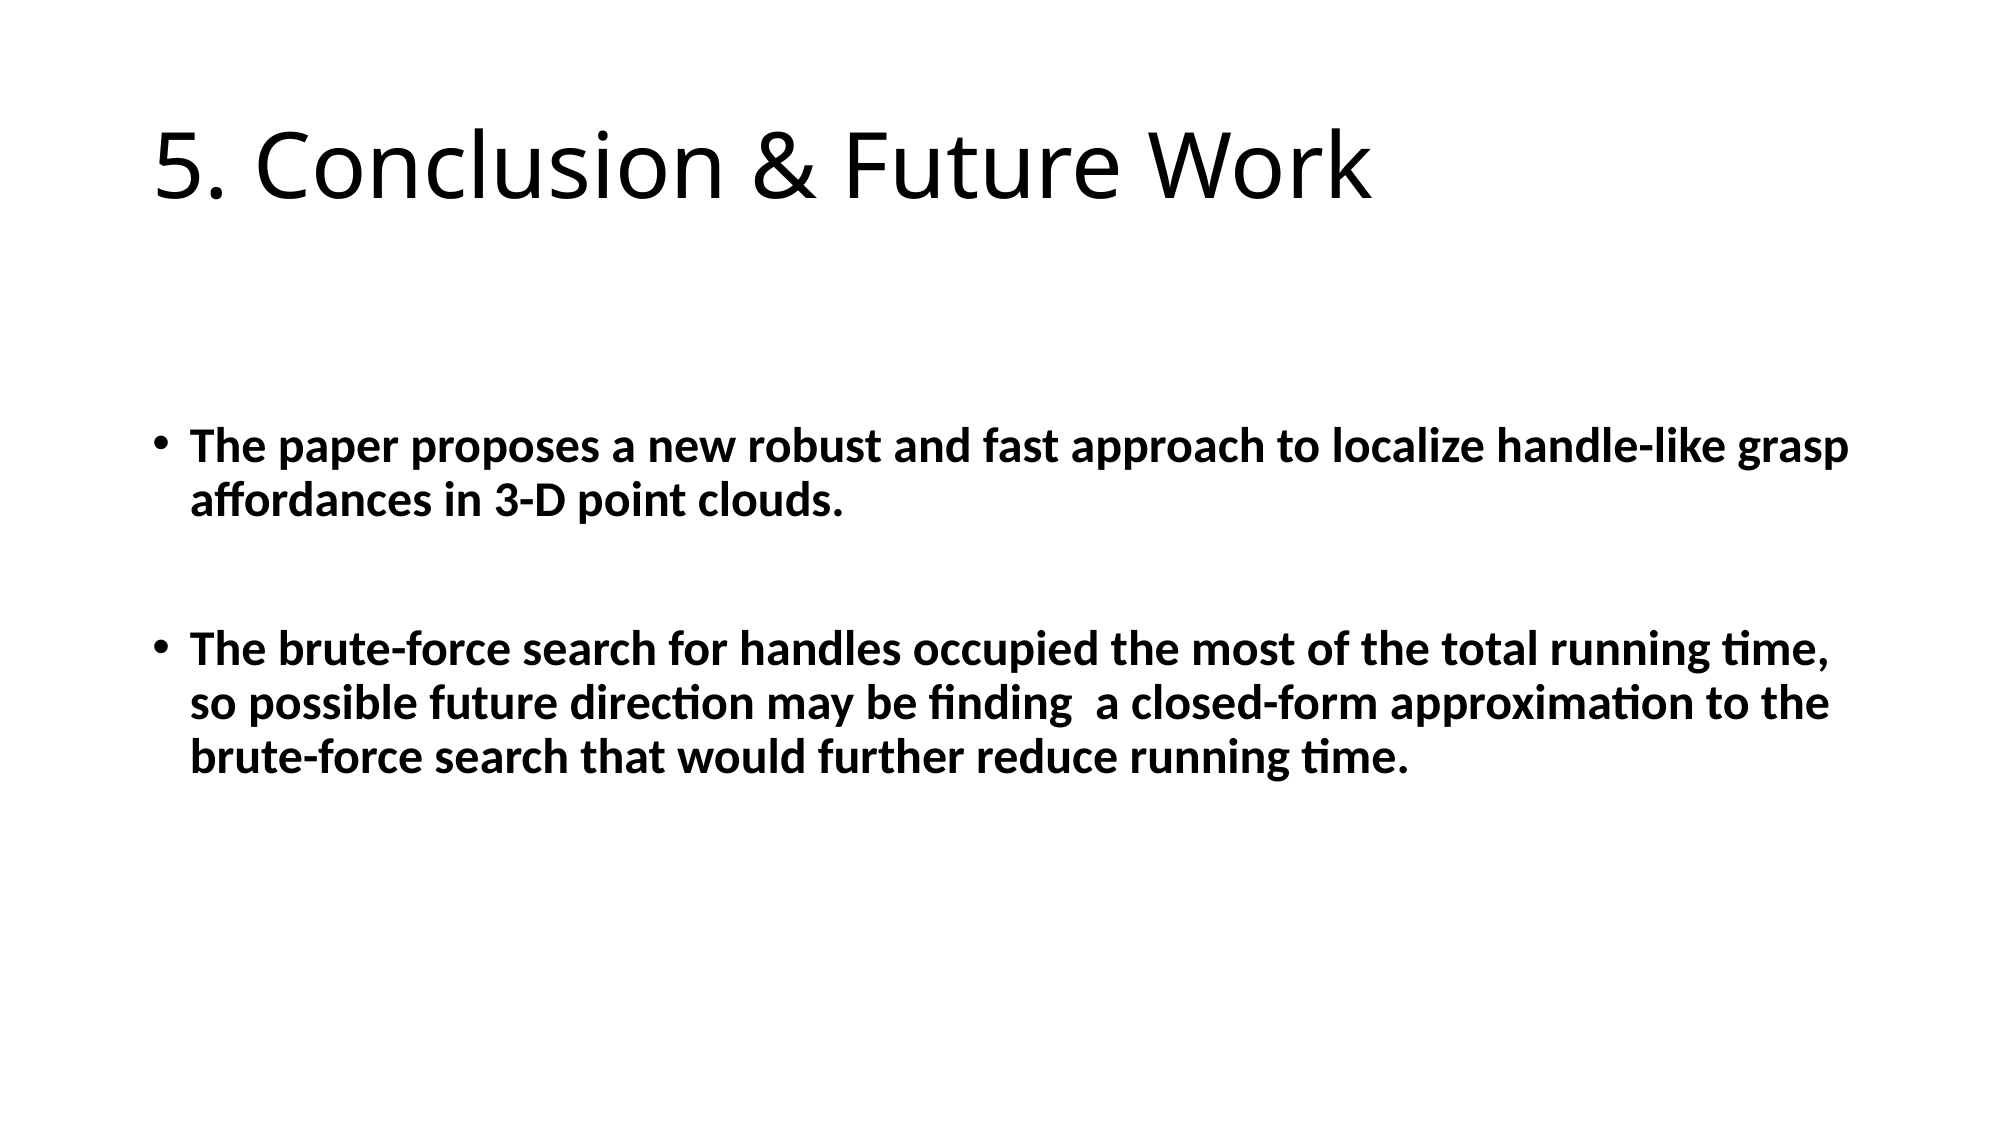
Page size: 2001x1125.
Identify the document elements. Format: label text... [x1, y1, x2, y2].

list The paper proposes a new robust and fast approach to localize handle-like grasp affordances in 3-D point clouds. The brute-force search for handles occupied the most of the total running time, so possible future direction may be finding a closed-form approximation to the brute-force search that would further reduce running time. [137, 411, 1892, 872]
title 5. Conclusion & Future Work [137, 59, 1863, 278]
